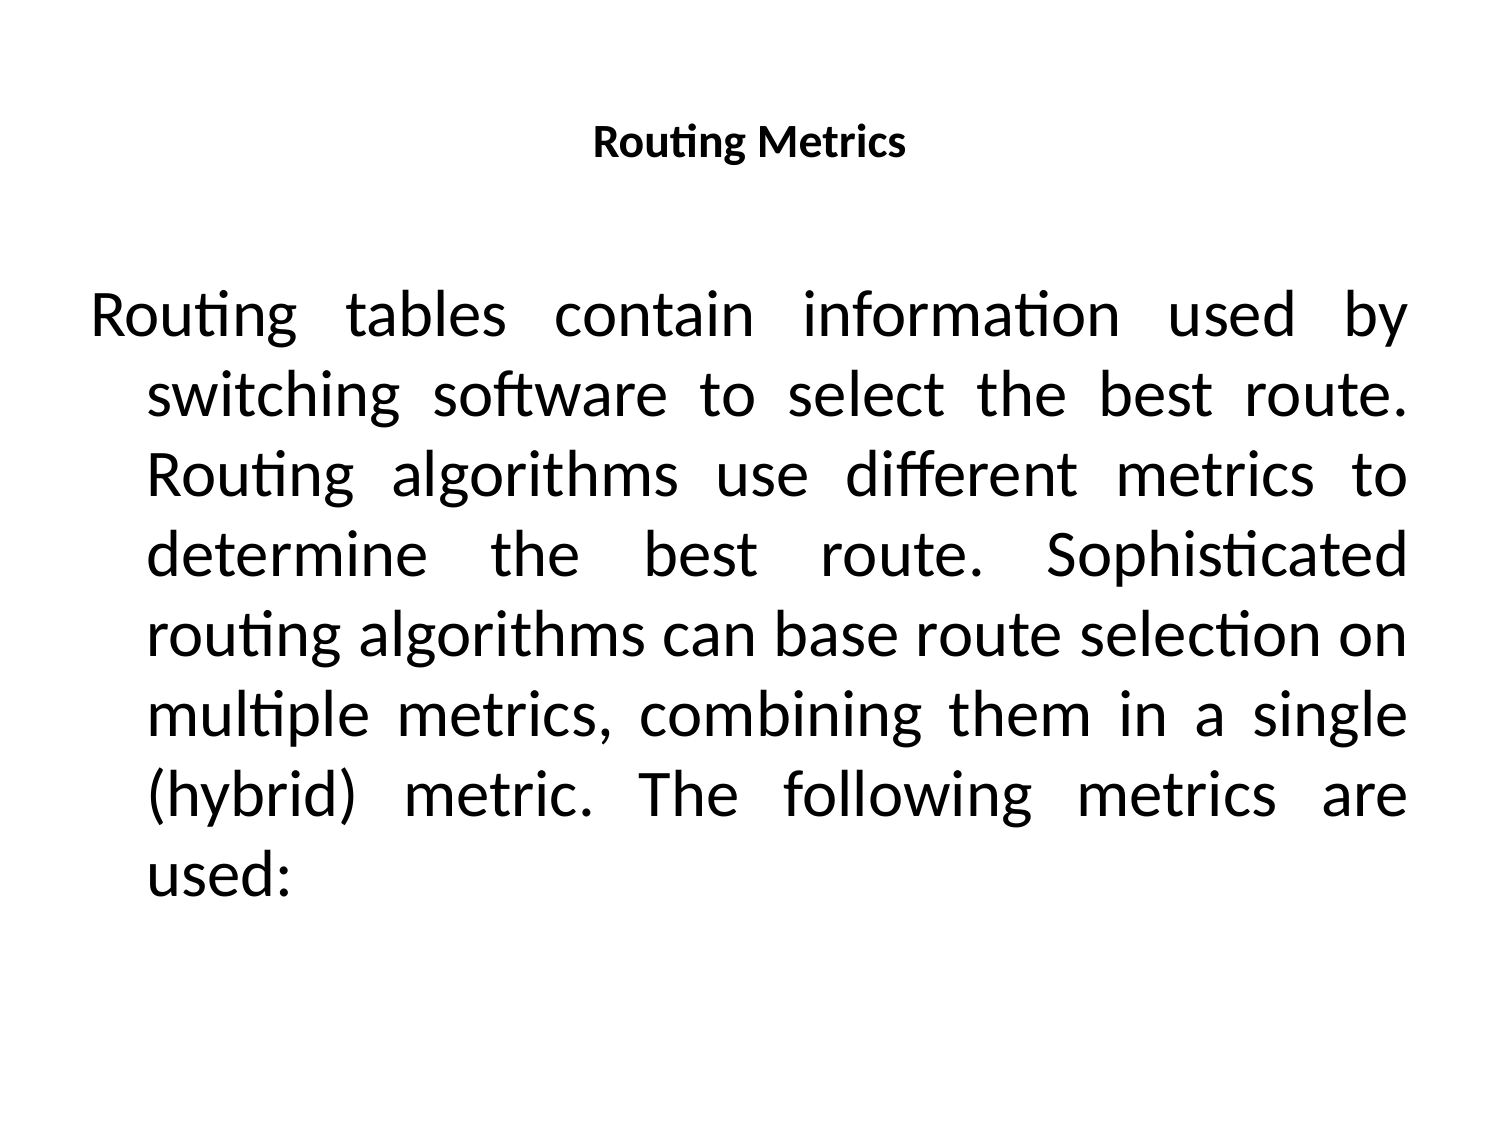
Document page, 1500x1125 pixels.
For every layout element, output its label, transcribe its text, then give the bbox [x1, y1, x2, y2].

title Routing Metrics [75, 45, 1425, 233]
list Routing tables contain information used by switching software to select the best route. Routing algorithms use different metrics to determine the best route. Sophisticated routing algorithms can base route selection on multiple metrics, combining them in a single (hybrid) metric. The following metrics are used: [75, 262, 1425, 1005]
